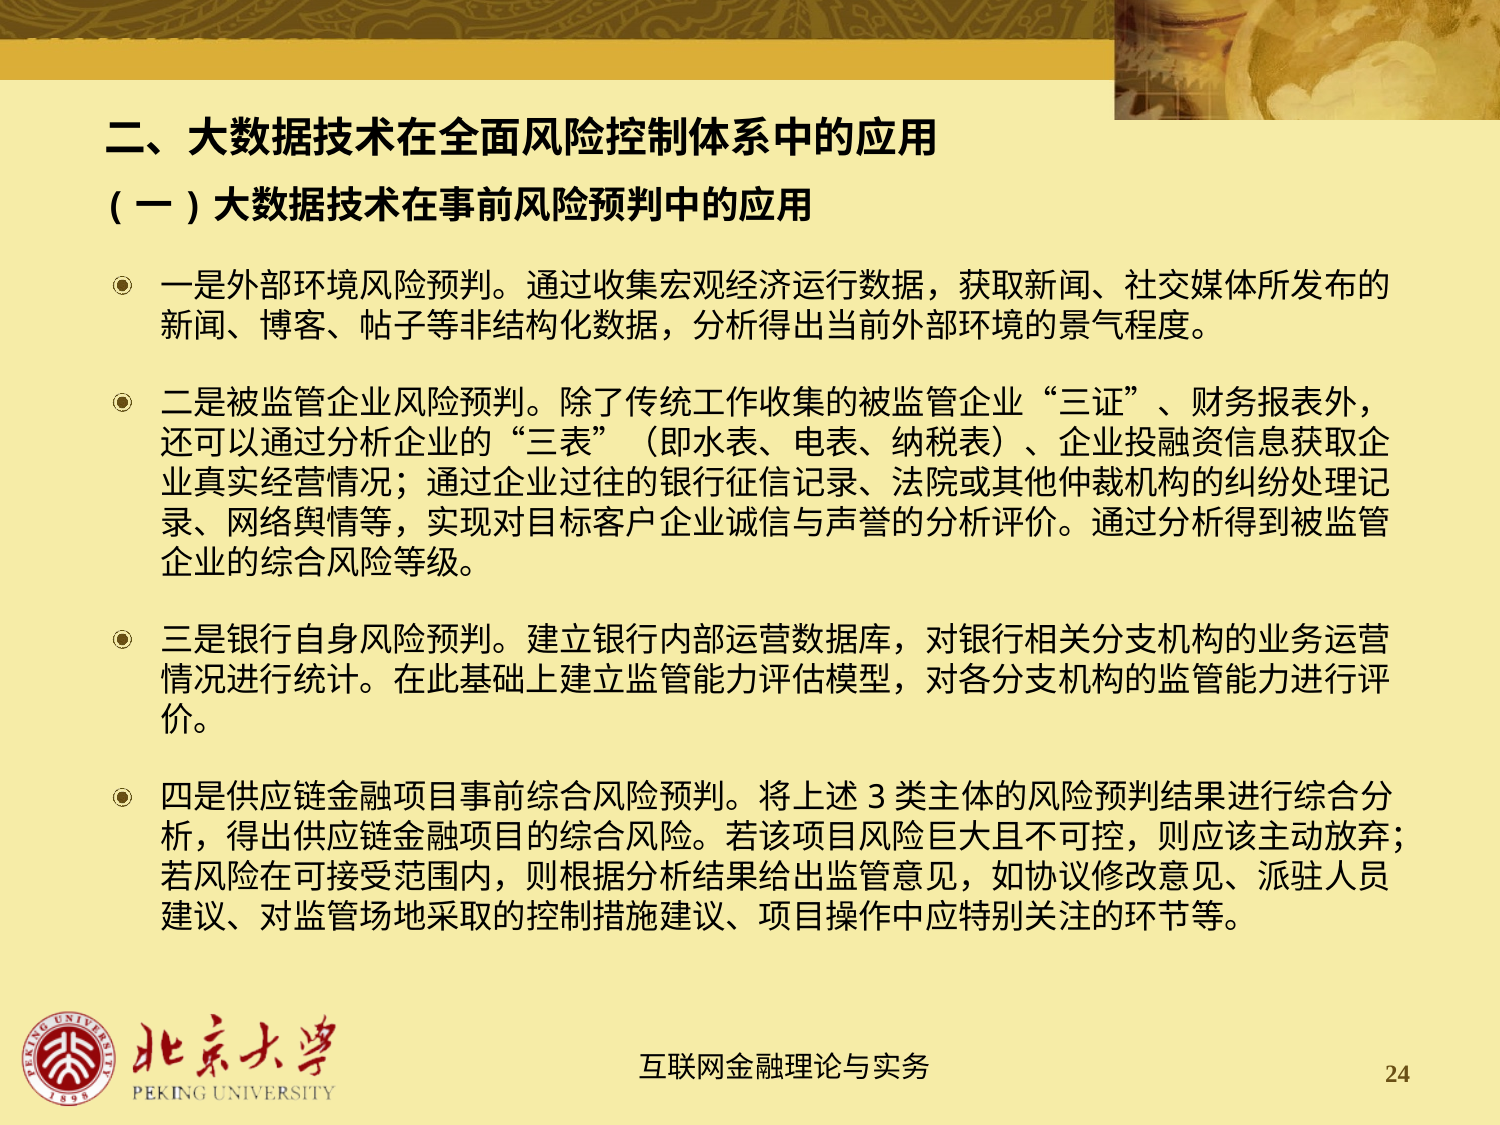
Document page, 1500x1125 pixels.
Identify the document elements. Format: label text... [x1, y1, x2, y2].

picture [104, 383, 140, 419]
slide_number 24 [1074, 1042, 1425, 1103]
picture [0, 0, 1500, 120]
text_box 二、大数据技术在全面风险控制体系中的应用 (一)大数据技术在事前风险预判中的应用 一是外部环境风险预判。通过收集宏观经济运行数据，获取新闻、社交媒体所发布的新闻、博客、帖子等非结构化数据，分析得出当前外部环境的景气程度。 二是被监管企业风险预判。除了传统工作收集的被监管企业“三证”、财务报表外，还可以通过分析企业的“三表”（即水表、电表、纳税表）、企业投融资信息获取企业真实经营情况；通过企业过往的银行征信记录、法院或其他仲裁机构的纠纷处理记录、网络舆情等，实现对目标客户企业诚信与声誉的分析评价。通过分析得到被监管企业的综合风险等级。 三是银行自身风险预判。建立银行内部运营数据库，对银行相关分支机构的业务运营情况进行统计。在此基础上建立监管能力评估模型，对各分支机构的监管能力进行评价。 四是供应链金融项目事前综合风险预判。将上述3类主体的风险预判结果进行综合分析，得出供应链金融项目的综合风险。若该项目风险巨大且不可控，则应该主动放弃；若风险在可接受范围内，则根据分析结果给出监管意见，如协议修改意见、派驻人员建议、对监管场地采取的控制措施建议、项目操作中应特别关注的环节等。 [89, 103, 1425, 943]
picture [19, 984, 339, 1109]
picture [104, 620, 140, 656]
picture [104, 266, 140, 302]
picture [104, 778, 140, 814]
